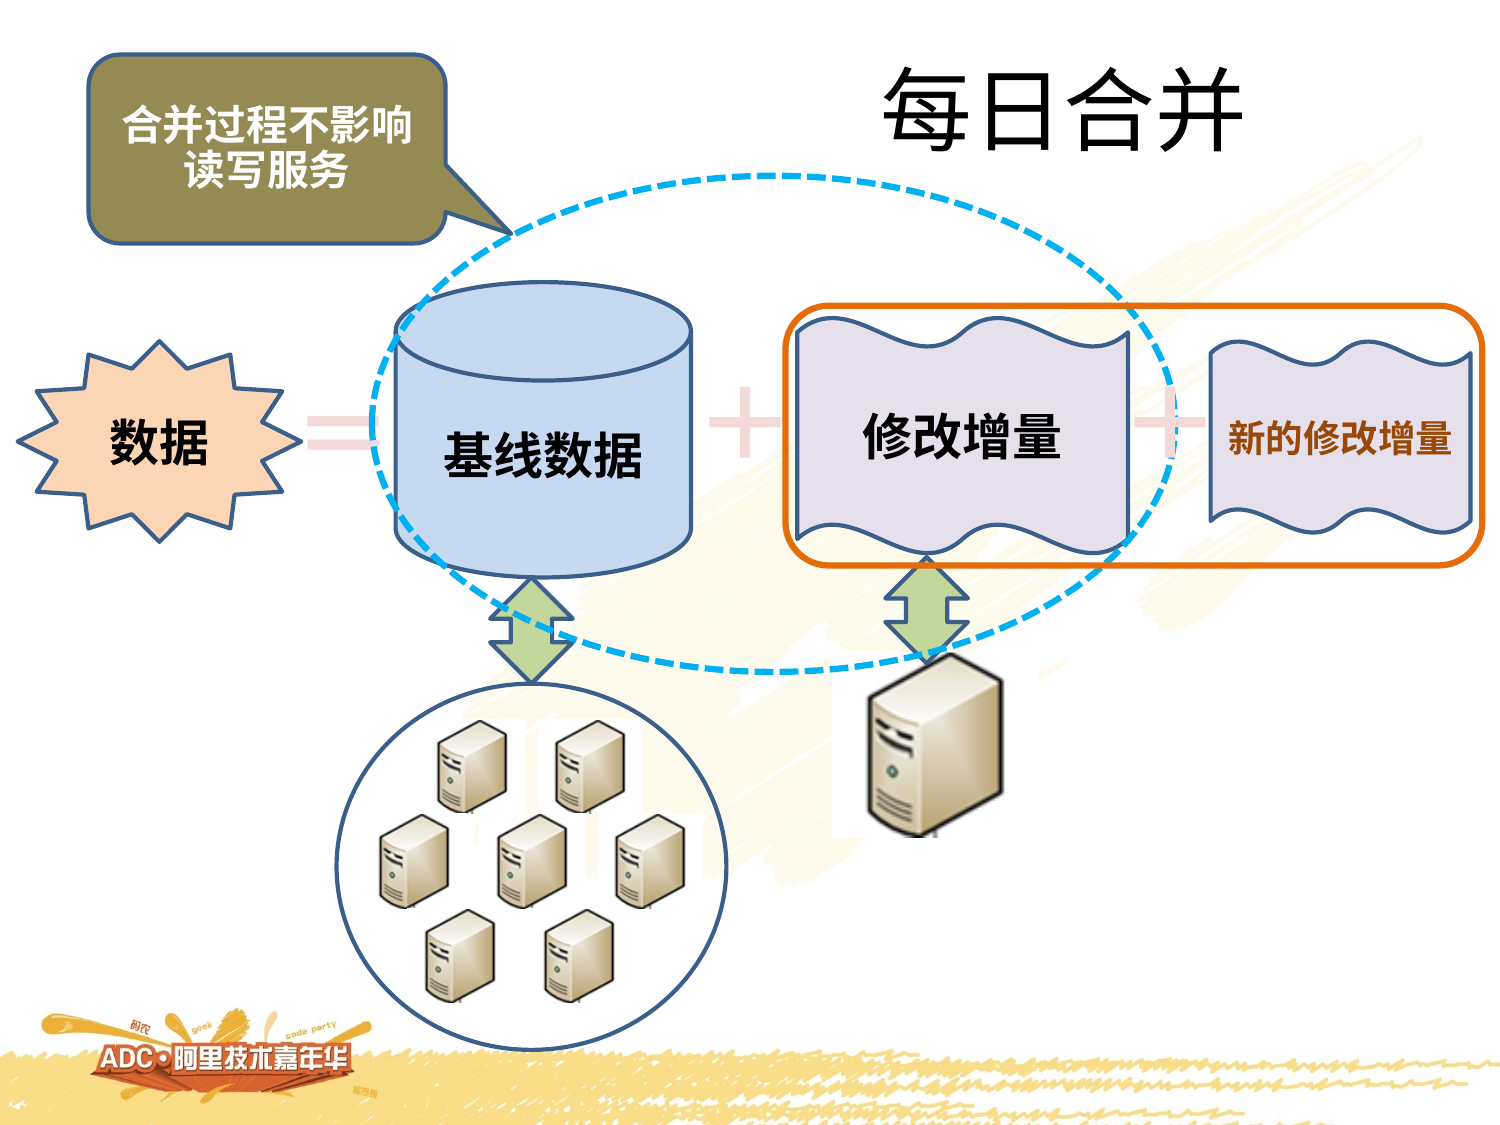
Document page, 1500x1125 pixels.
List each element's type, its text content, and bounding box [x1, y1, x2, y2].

text_box [783, 303, 1485, 568]
text_box 合并过程不影响读写服务 [86, 52, 513, 246]
text_box [369, 173, 1127, 675]
picture [0, 0, 1500, 1125]
text_box 基线数据 [393, 301, 421, 338]
text_box 数据 [15, 339, 278, 544]
text_box ＝ [278, 364, 390, 500]
text_box 基线数据 [393, 510, 441, 566]
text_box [336, 683, 727, 1051]
text_box 每日合并 [702, 45, 1425, 173]
text_box [488, 607, 575, 682]
